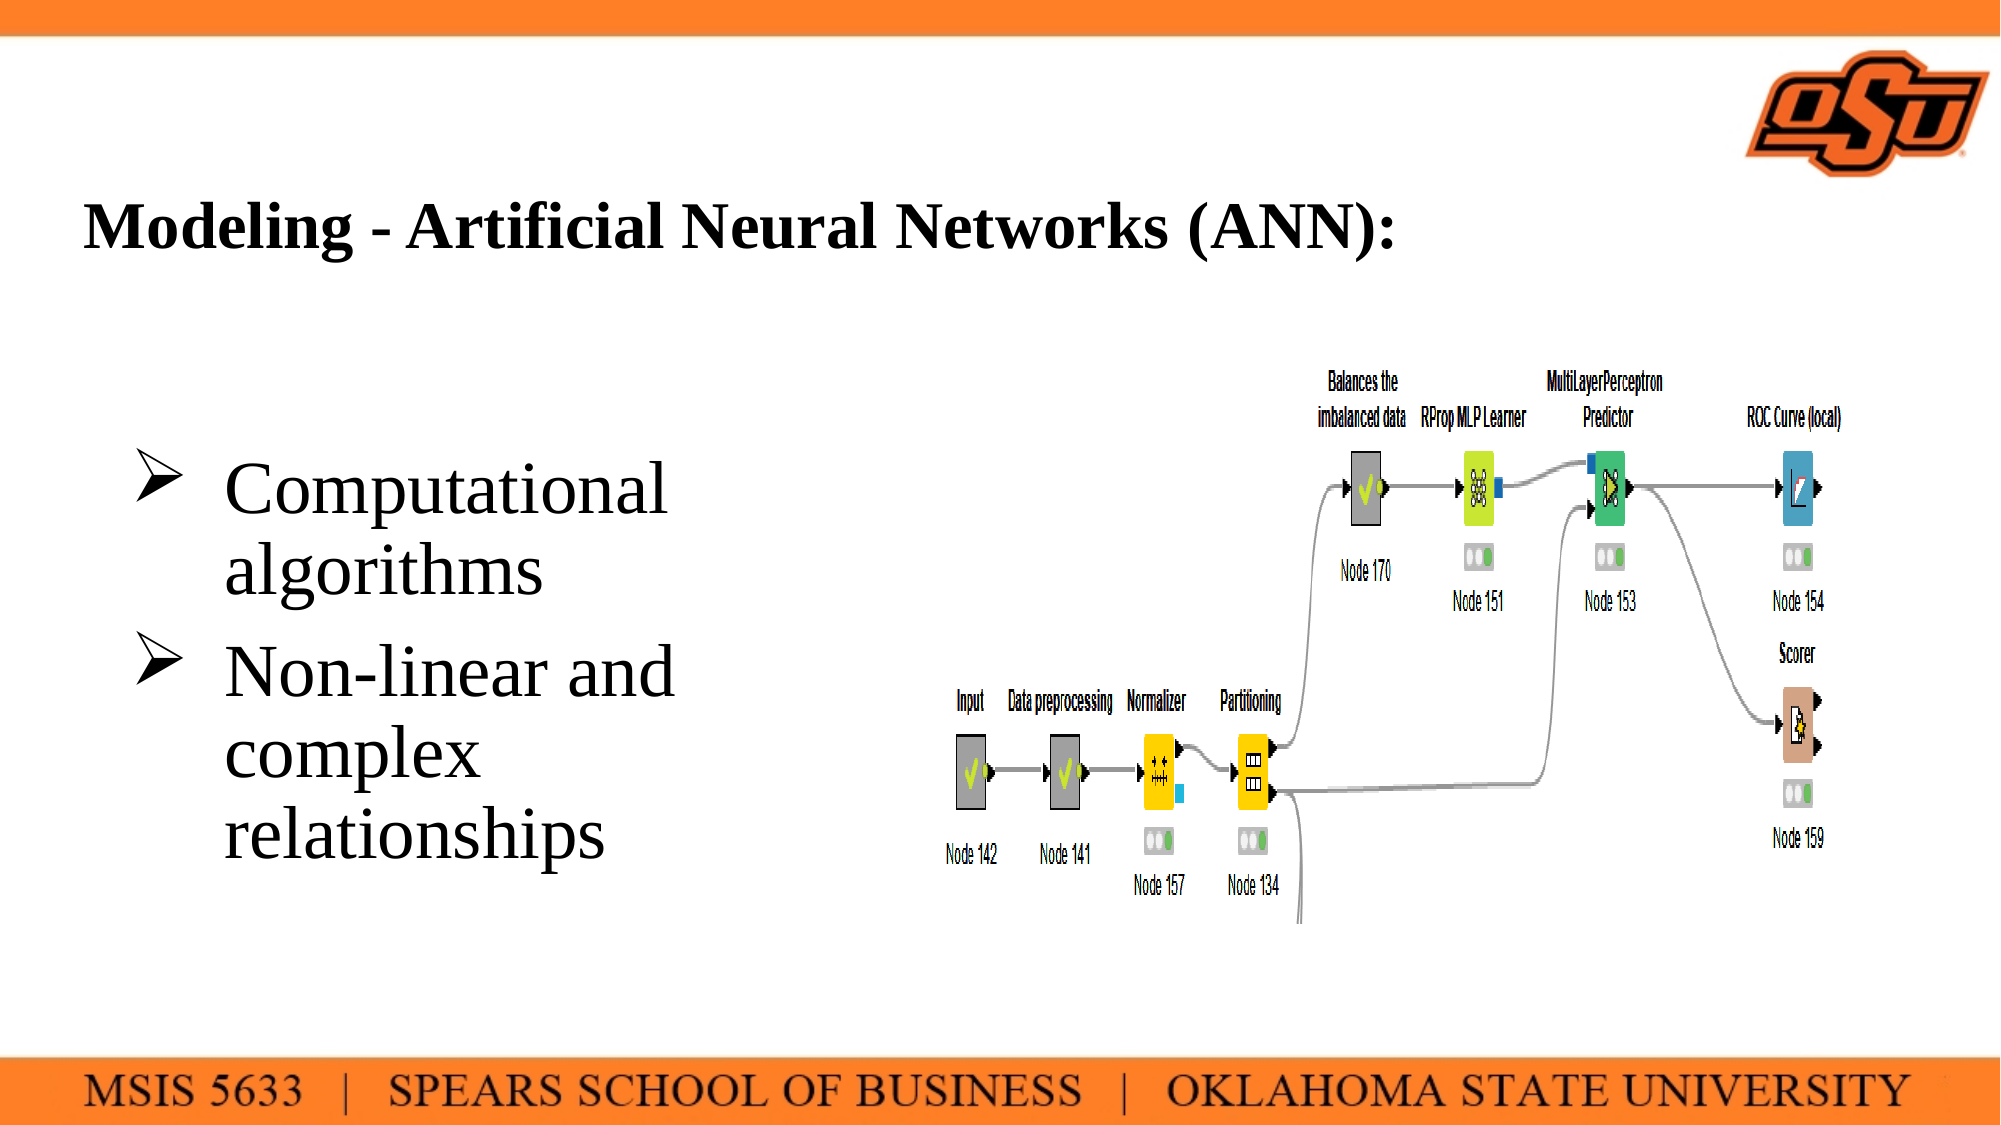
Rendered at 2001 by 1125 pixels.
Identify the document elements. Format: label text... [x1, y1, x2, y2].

list Computational algorithms Non-linear and complex relationships [115, 441, 830, 963]
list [937, 321, 1857, 924]
picture [0, 0, 2001, 1125]
title Modeling - Artificial Neural Networks (ANN): [68, 75, 1536, 271]
